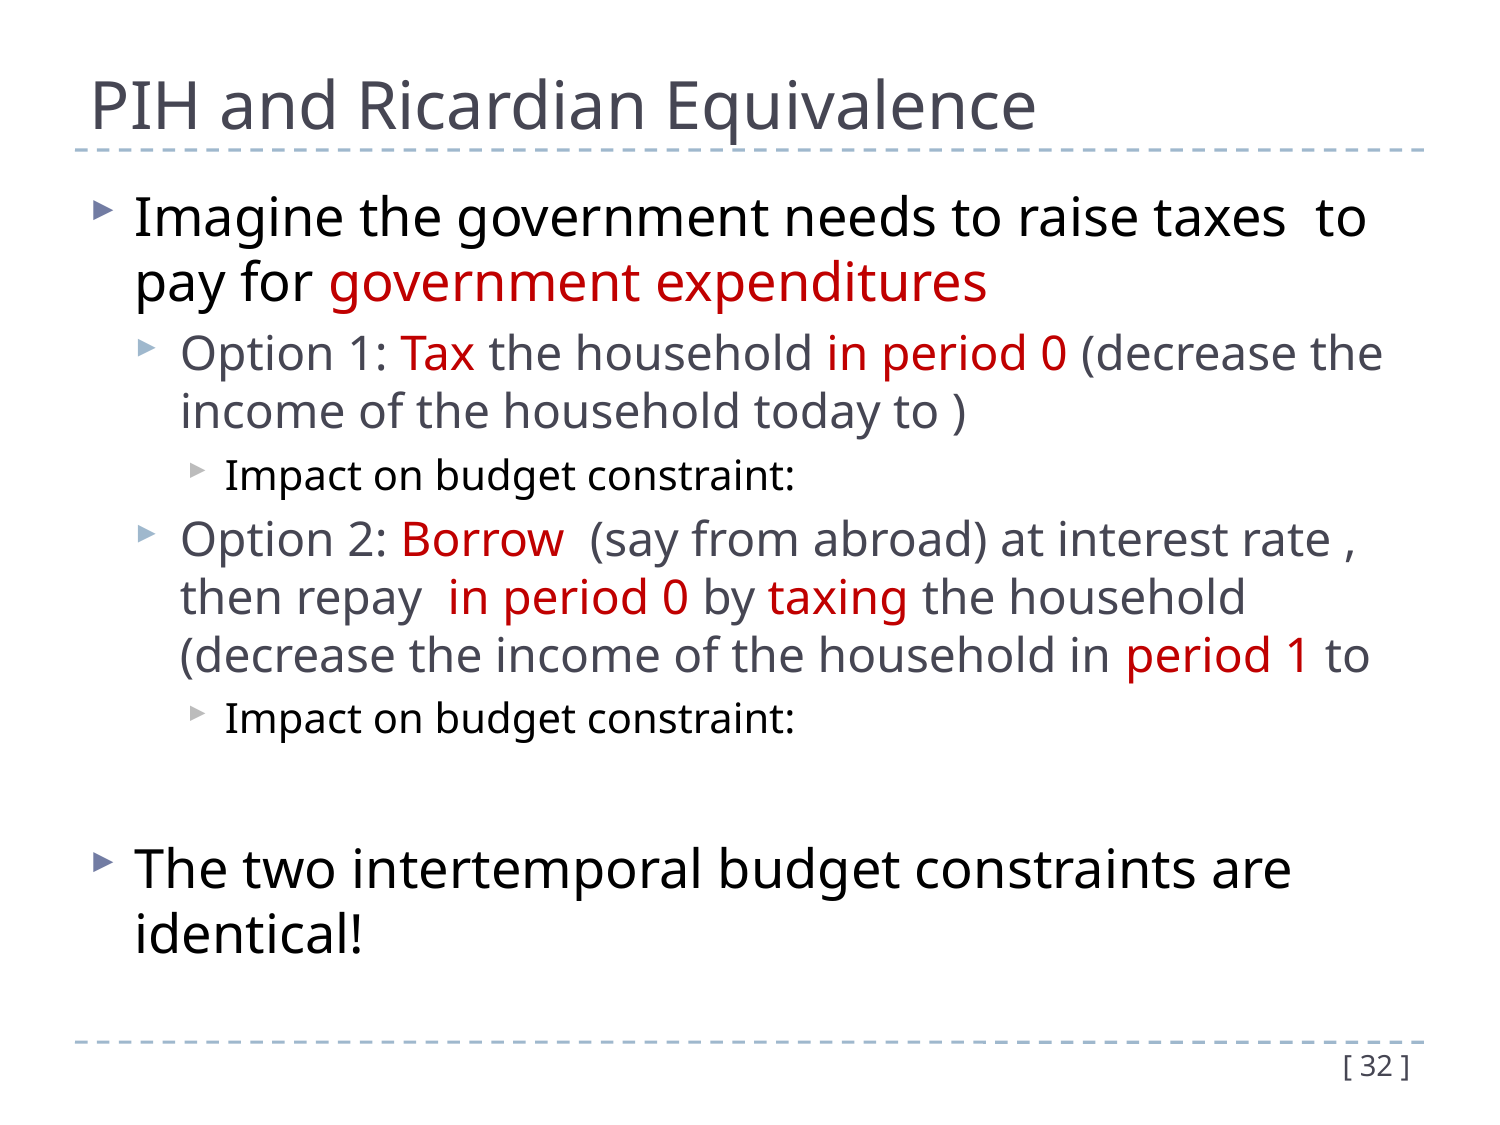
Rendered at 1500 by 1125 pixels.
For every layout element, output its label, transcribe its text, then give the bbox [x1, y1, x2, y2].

title PIH and Ricardian Equivalence [75, 24, 1425, 150]
slide_number [ 32 ] [1100, 1040, 1425, 1100]
